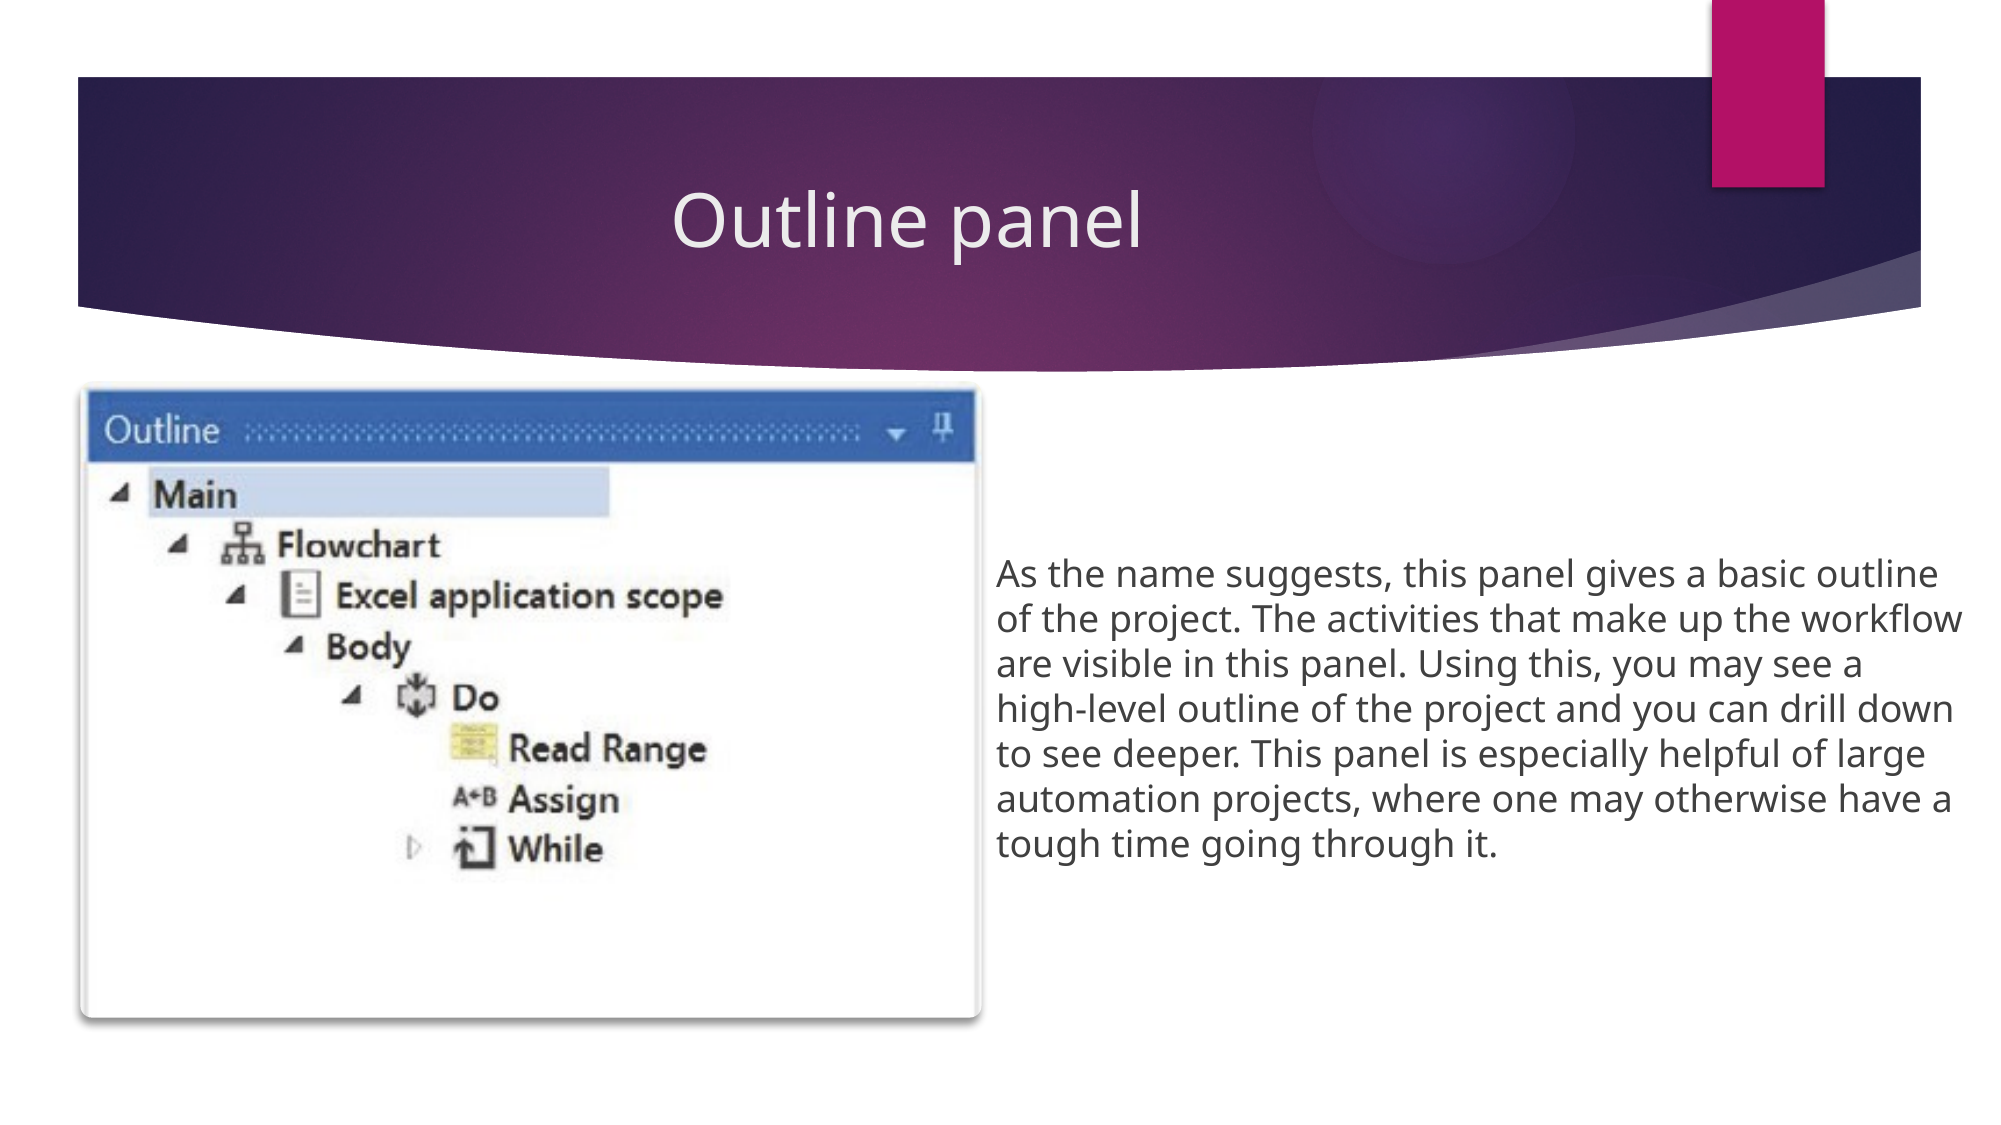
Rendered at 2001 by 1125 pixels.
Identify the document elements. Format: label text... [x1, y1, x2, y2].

list As the name suggests, this panel gives a basic outline of the project. The activities that make up the workflow are visible in this panel. Using this, you may see a high-level outline of the project and you can drill down to see deeper. This panel is especially helpful of large automation projects, where one may otherwise have a tough time going through it. [986, 427, 1980, 988]
picture [80, 381, 982, 1018]
title Outline panel [189, 159, 1627, 276]
